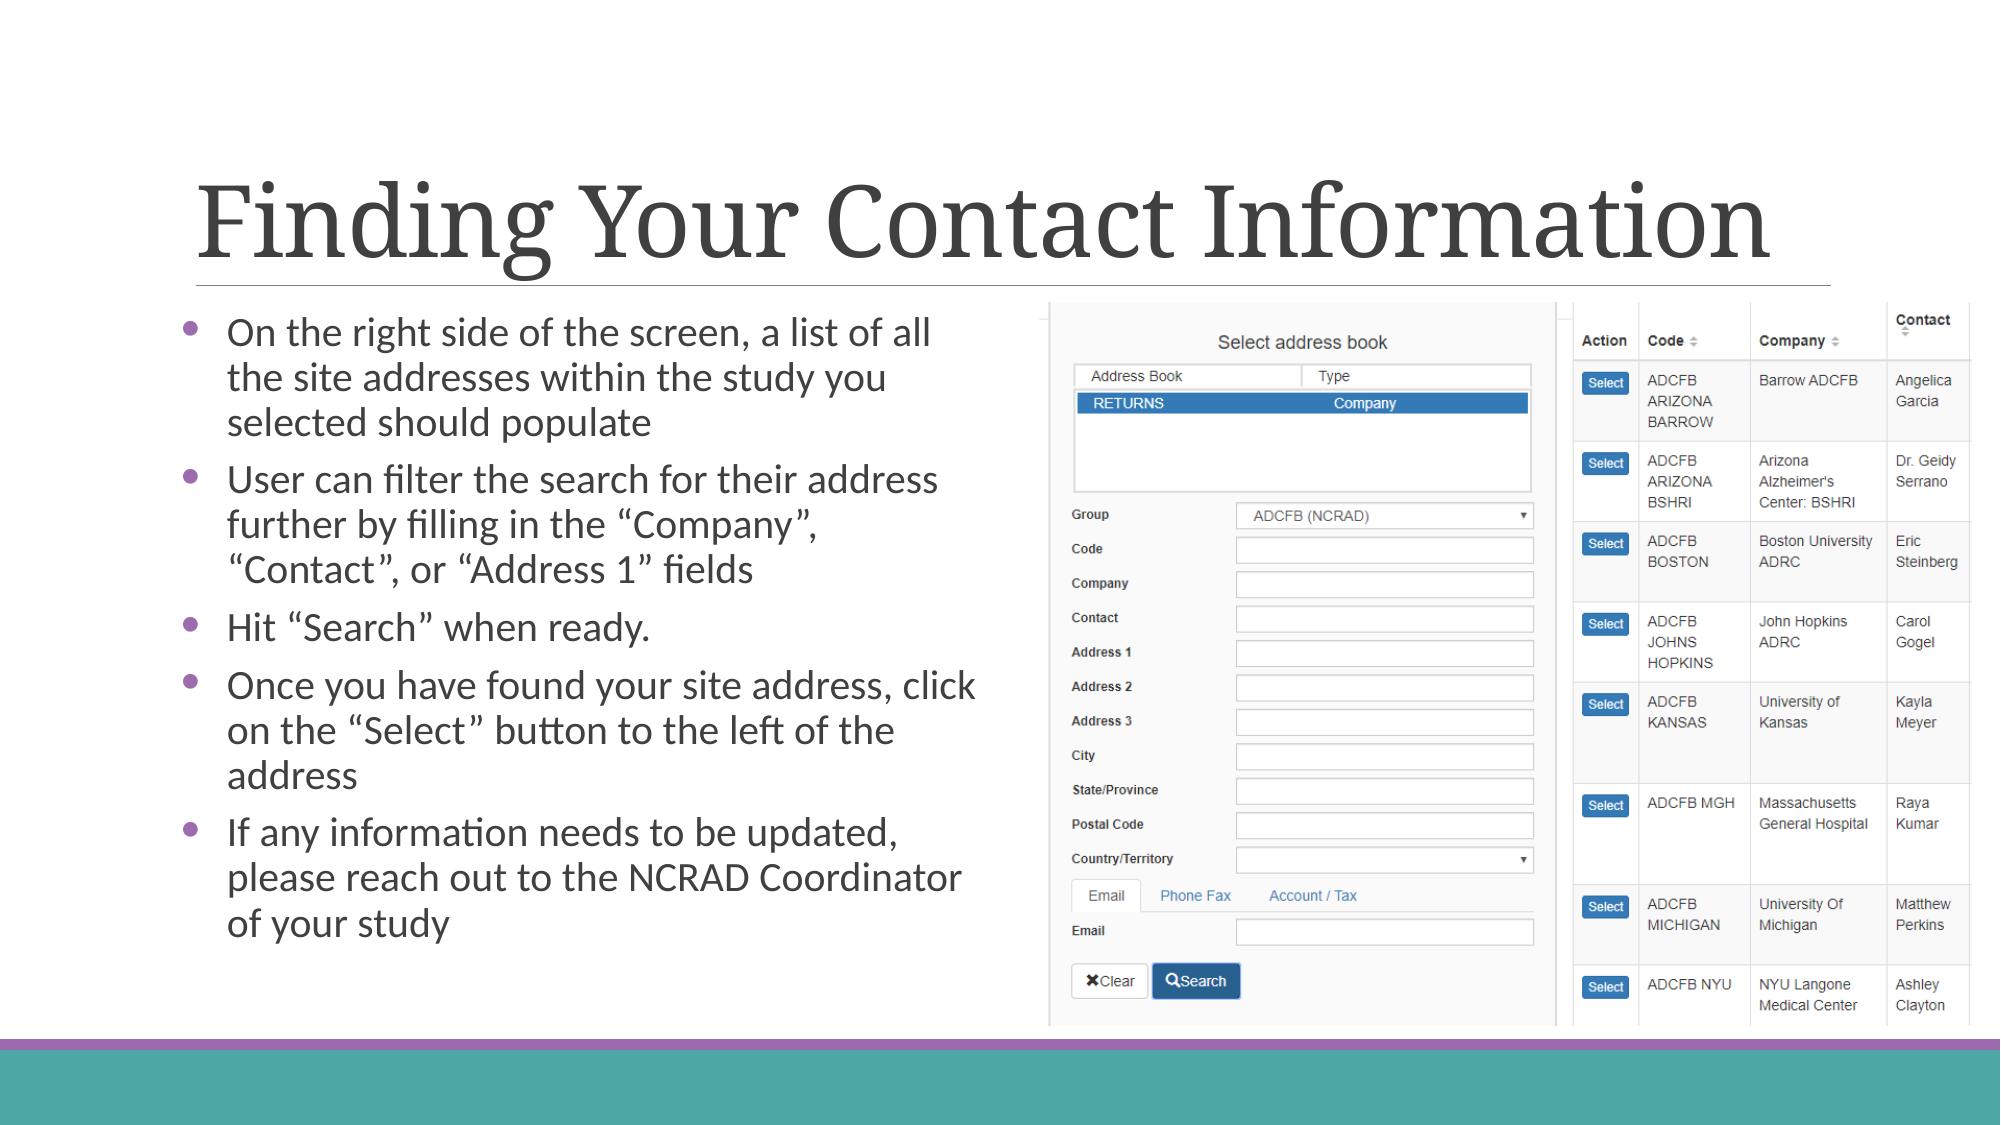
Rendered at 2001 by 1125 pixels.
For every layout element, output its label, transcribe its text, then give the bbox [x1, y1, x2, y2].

title Finding Your Contact Information [180, 47, 1830, 285]
picture [1038, 302, 1973, 1027]
text_box On the right side of the screen, a list of all the site addresses within the study you selected should populate User can filter the search for their address further by filling in the “Company”, “Contact”, or “Address 1” fields Hit “Search” when ready. Once you have found your site address, click on the “Select” button to the left of the address If any information needs to be updated, please reach out to the NCRAD Coordinator of your study [179, 302, 990, 963]
